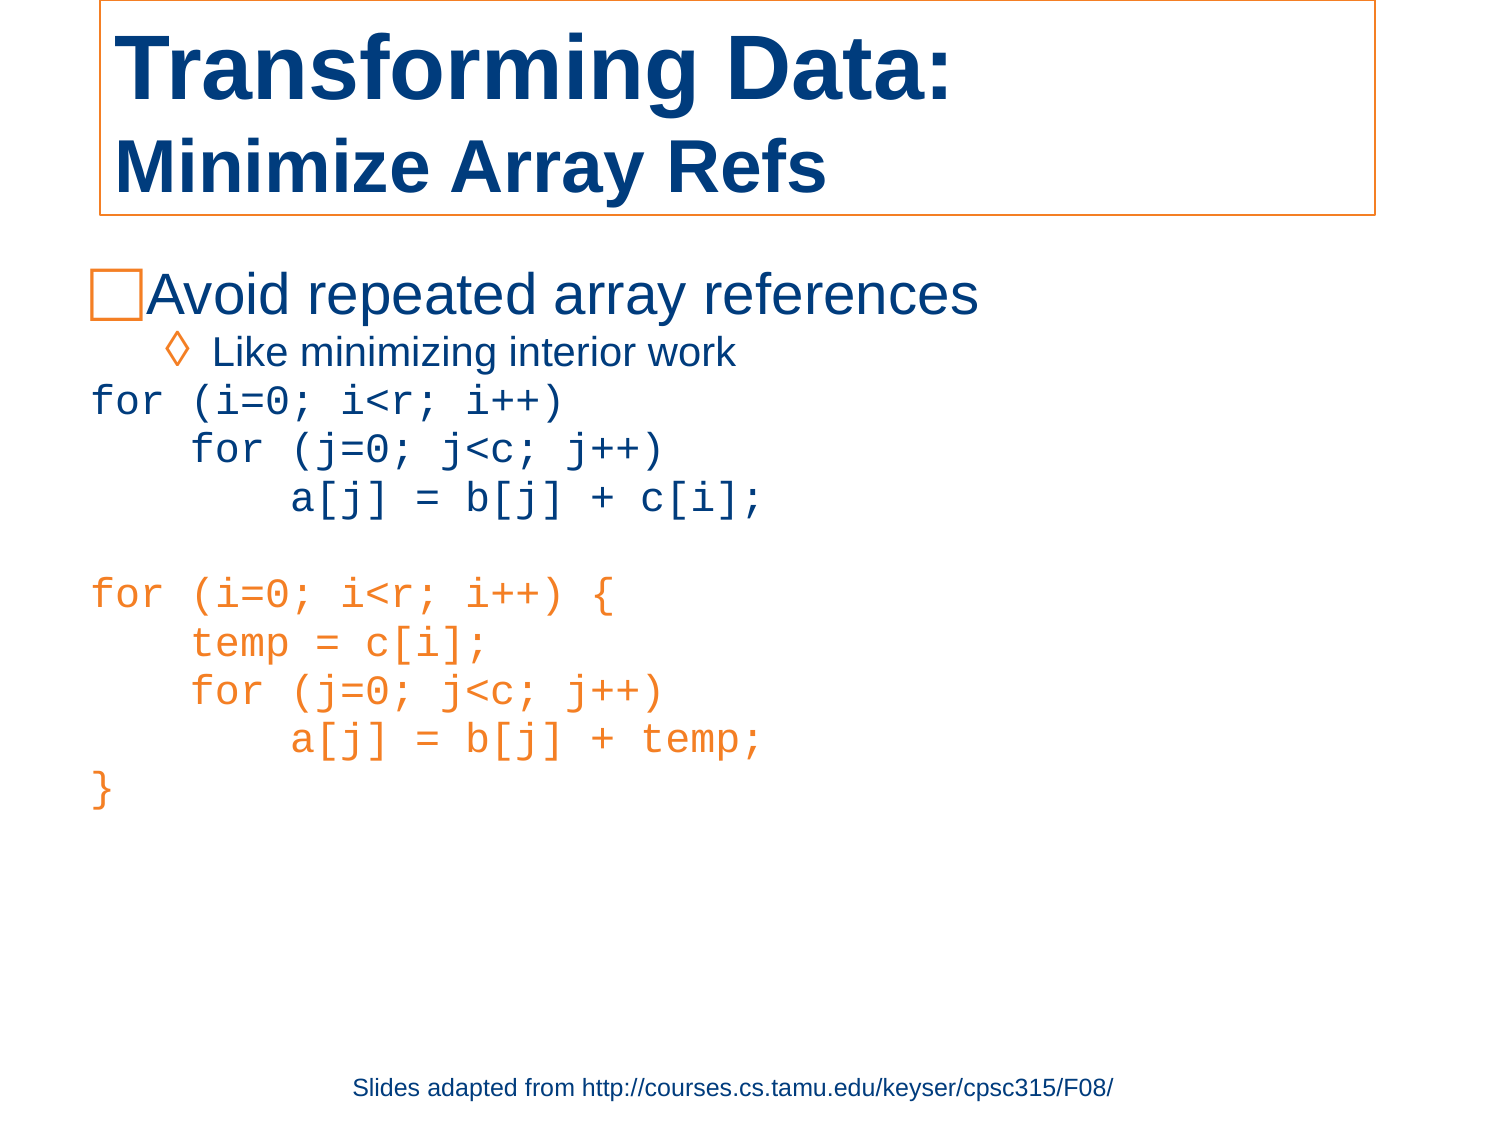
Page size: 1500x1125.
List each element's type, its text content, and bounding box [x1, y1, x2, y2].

title Transforming Data: Minimize Array Refs [99, 0, 1376, 216]
text_box Slides adapted from http://courses.cs.tamu.edu/keyser/cpsc315/F08/ [337, 1064, 1138, 1110]
list Avoid repeated array references Like minimizing interior work for (i=0; i<r; i++) for (j=0; j<c; j++) a[j] = b[j] + c[i]; for (i=0; i<r; i++) { temp = c[i]; for (j=0; j<c; j++) a[j] = b[j] + temp; } [75, 262, 1425, 1038]
